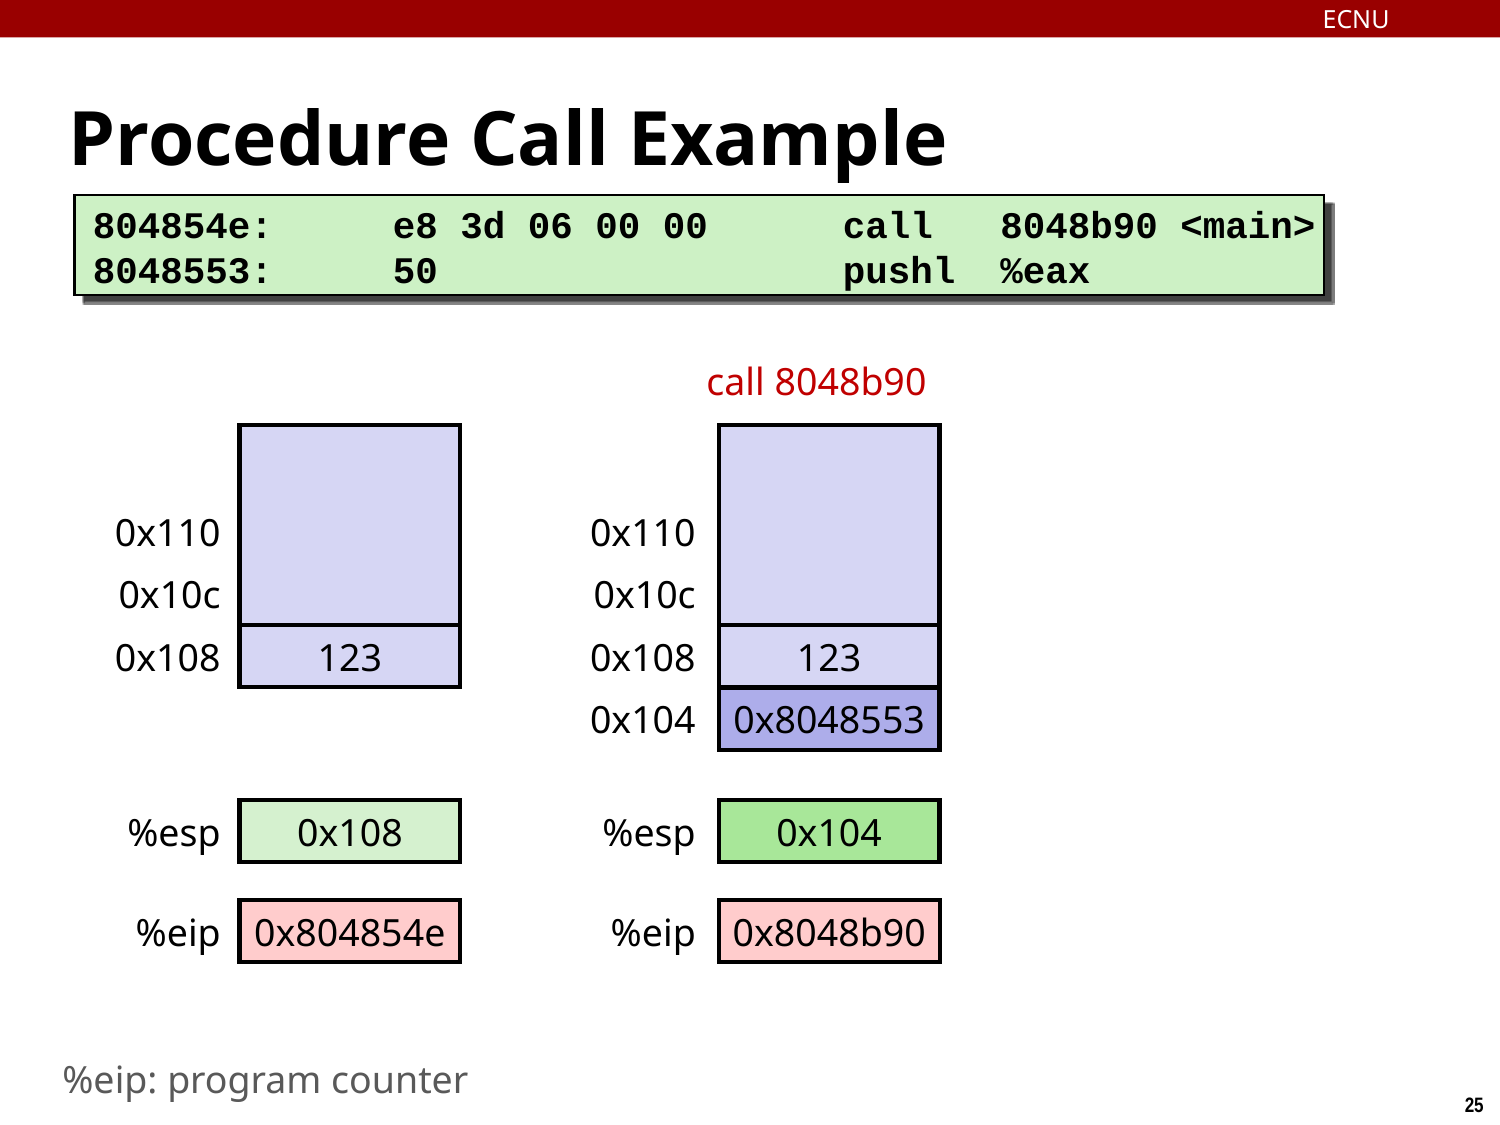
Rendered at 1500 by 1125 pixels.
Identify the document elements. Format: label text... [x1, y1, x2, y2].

text_box %eip [597, 899, 703, 963]
text_box %eip [122, 899, 228, 963]
text_box 804854e: e8 3d 06 00 00 call 8048b90 <main> 8048553: 50 pushl %eax [74, 194, 1325, 295]
text_box 0x108 [239, 799, 461, 863]
text_box 0x8048b90 [718, 899, 940, 963]
text_box 0x110 [99, 499, 227, 563]
text_box ECNU [1322, 3, 1500, 33]
text_box 0x108 [574, 625, 702, 687]
text_box call 8048b90 [699, 352, 933, 410]
text_box 0x104 [574, 687, 702, 750]
text_box [0, 0, 1500, 38]
text_box 0x10c [99, 563, 227, 625]
text_box 0x110 [574, 499, 702, 563]
text_box [718, 425, 940, 625]
text_box 0x8048553 [718, 688, 940, 750]
text_box %esp [122, 799, 228, 863]
text_box 0x10c [574, 563, 702, 625]
text_box 123 [718, 625, 940, 688]
text_box %eip: program counter [55, 1049, 475, 1108]
title Procedure Call Example [62, 41, 1438, 230]
text_box %esp [597, 799, 703, 863]
text_box 123 [239, 625, 461, 688]
text_box 0x108 [99, 625, 227, 688]
text_box 0x804854e [239, 899, 461, 963]
text_box [239, 425, 461, 625]
text_box 0x104 [718, 799, 940, 863]
